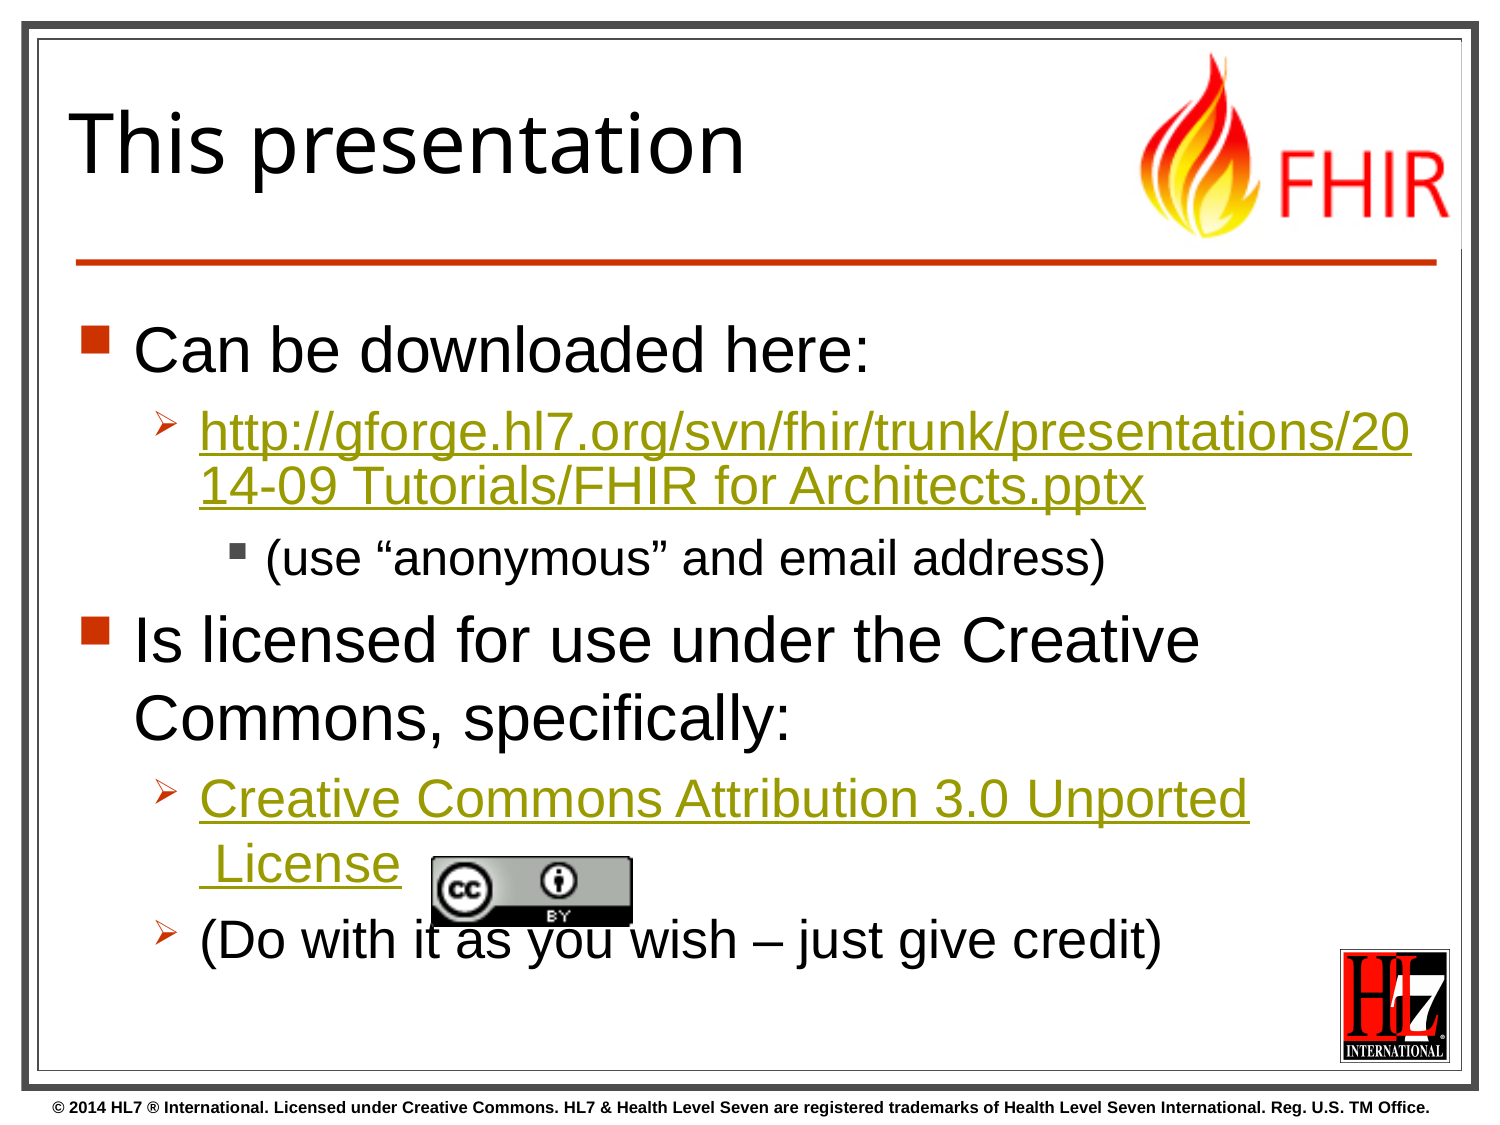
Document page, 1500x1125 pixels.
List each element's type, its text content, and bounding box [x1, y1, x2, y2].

picture [430, 855, 633, 928]
picture [1128, 42, 1462, 249]
list Can be downloaded here: http://gforge.hl7.org/svn/fhir/trunk/presentations/2014-09 Tutorials/FHIR for Architects.pptx (use “anonymous” and email address) Is licensed for use under the Creative Commons, specifically: Creative Commons Attribution 3.0 Unported License (Do with it as you wish – just give credit) [62, 299, 1438, 1035]
picture [1340, 949, 1450, 1063]
title This presentation [53, 54, 1128, 244]
